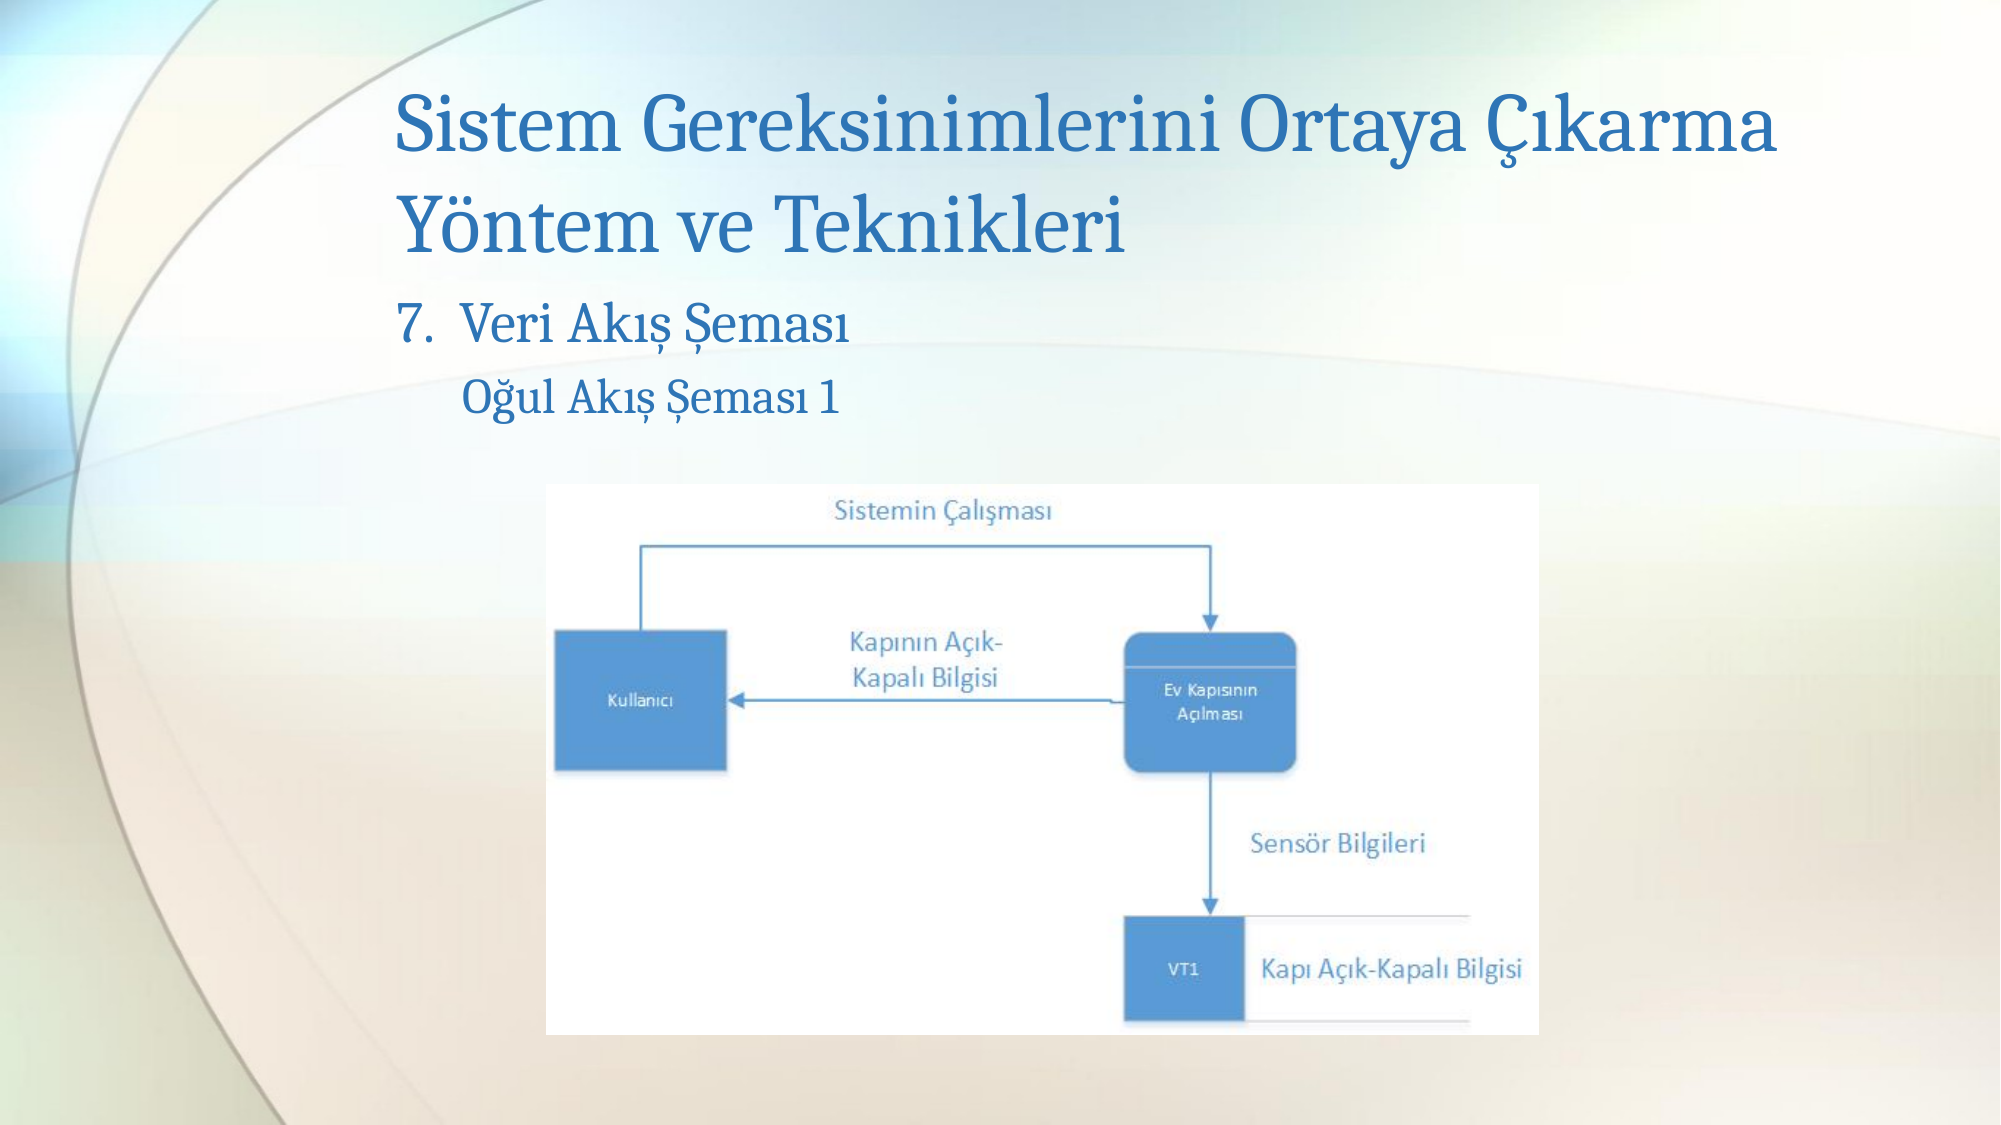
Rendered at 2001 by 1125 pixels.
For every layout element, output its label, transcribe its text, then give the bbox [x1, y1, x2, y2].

title Sistem Gereksinimlerini Ortaya Çıkarma Yöntem ve Teknikleri [381, 59, 1863, 278]
picture [0, 0, 2001, 1125]
list 7. Veri Akış Şeması Oğul Akış Şeması 1 [381, 285, 1406, 385]
